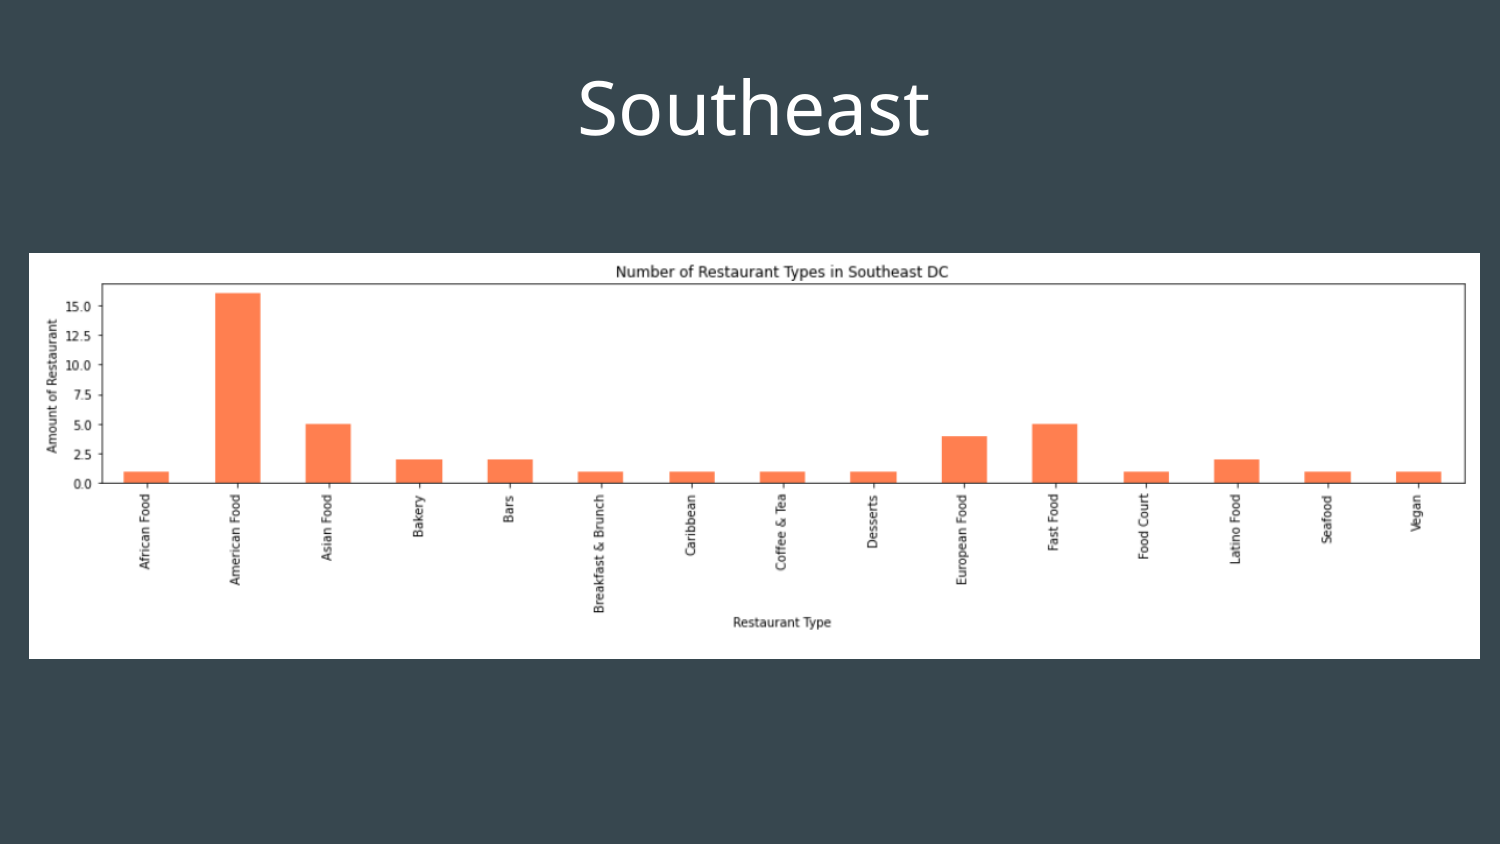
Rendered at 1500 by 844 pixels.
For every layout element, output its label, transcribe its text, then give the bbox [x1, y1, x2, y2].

title Southeast [110, 24, 1399, 187]
picture [28, 253, 1480, 659]
